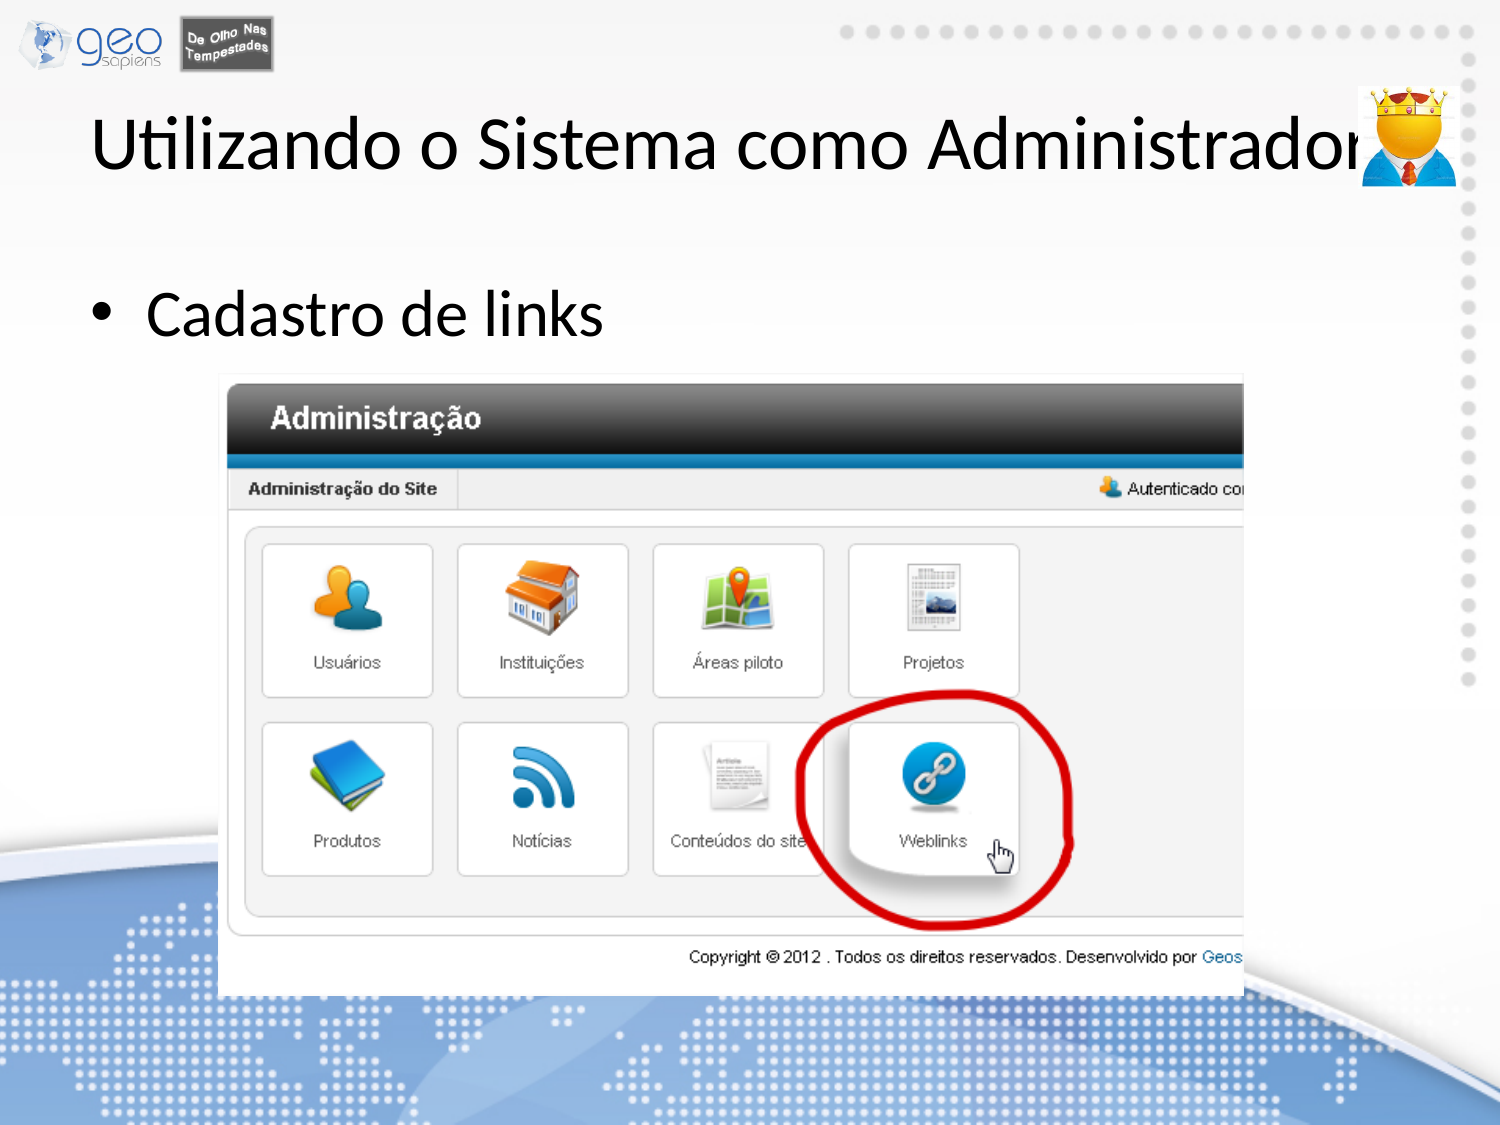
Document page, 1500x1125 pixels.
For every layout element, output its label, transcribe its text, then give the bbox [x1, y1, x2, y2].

list Cadastro de links [75, 262, 1425, 1106]
picture [0, 0, 1500, 1125]
title Utilizando o Sistema como Administrador [75, 45, 1425, 233]
